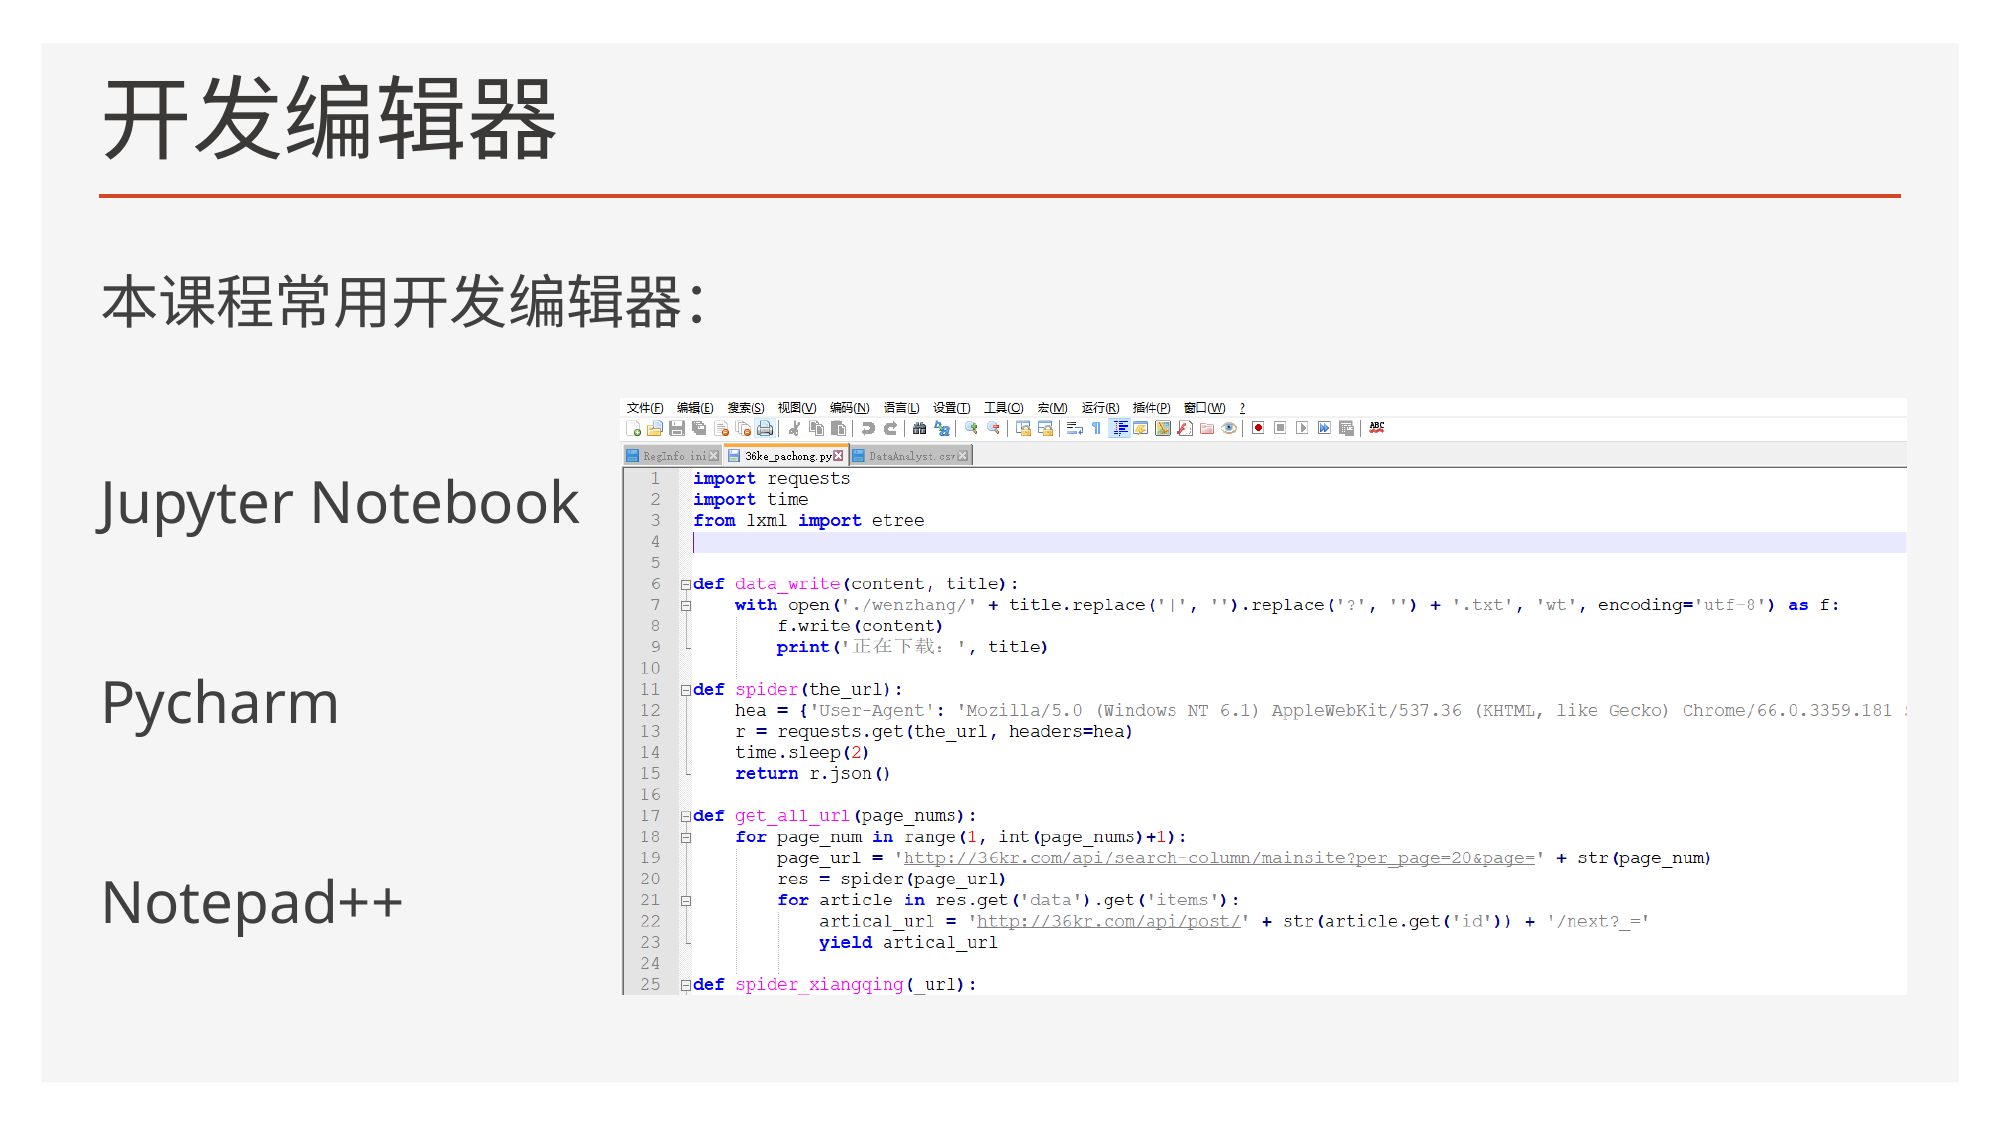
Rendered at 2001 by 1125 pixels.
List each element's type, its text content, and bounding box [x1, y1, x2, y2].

title 开发编辑器 [85, 73, 1214, 179]
text_box 本课程常用开发编辑器： Jupyter Notebook Pycharm Notepad++ [85, 289, 1302, 995]
picture [620, 398, 1907, 995]
